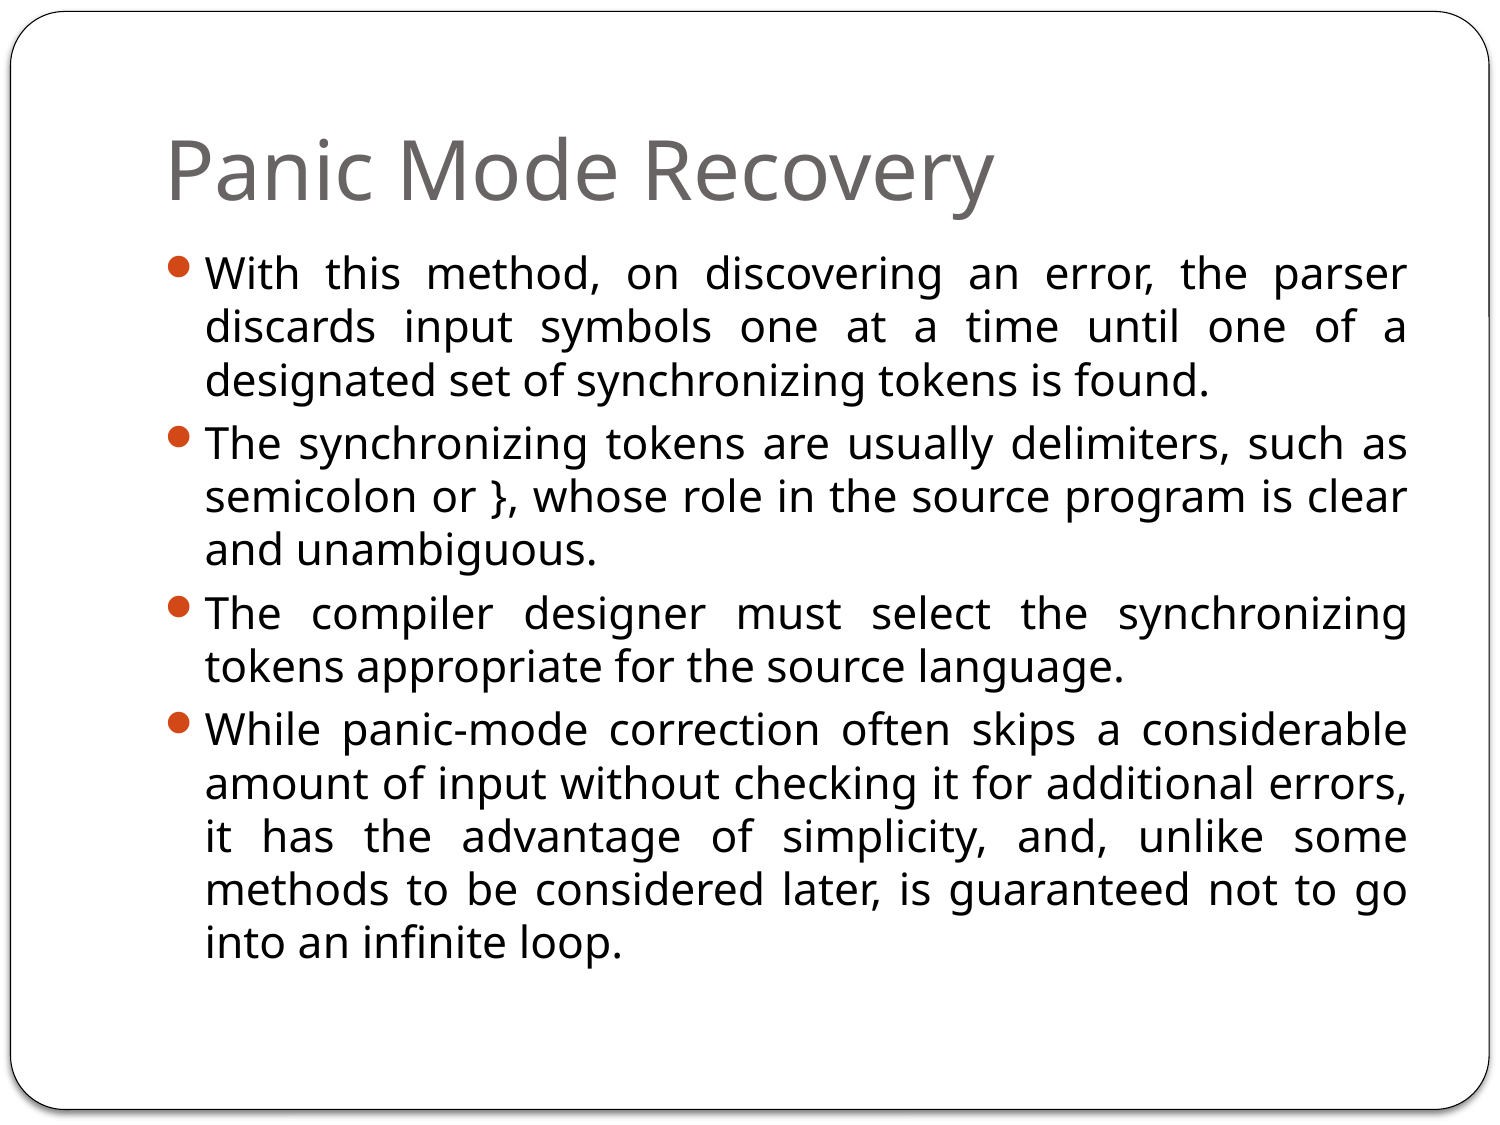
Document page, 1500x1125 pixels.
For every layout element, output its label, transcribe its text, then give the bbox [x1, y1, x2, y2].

list With this method, on discovering an error, the parser discards input symbols one at a time until one of a designated set of synchronizing tokens is found. The synchronizing tokens are usually delimiters, such as semicolon or }, whose role in the source program is clear and unambiguous. The compiler designer must select the synchronizing tokens appropriate for the source language. While panic-mode correction often skips a considerable amount of input without checking it for additional errors, it has the advantage of simplicity, and, unlike some methods to be considered later, is guaranteed not to go into an infinite loop. [150, 237, 1425, 988]
title Panic Mode Recovery [150, 45, 1425, 233]
